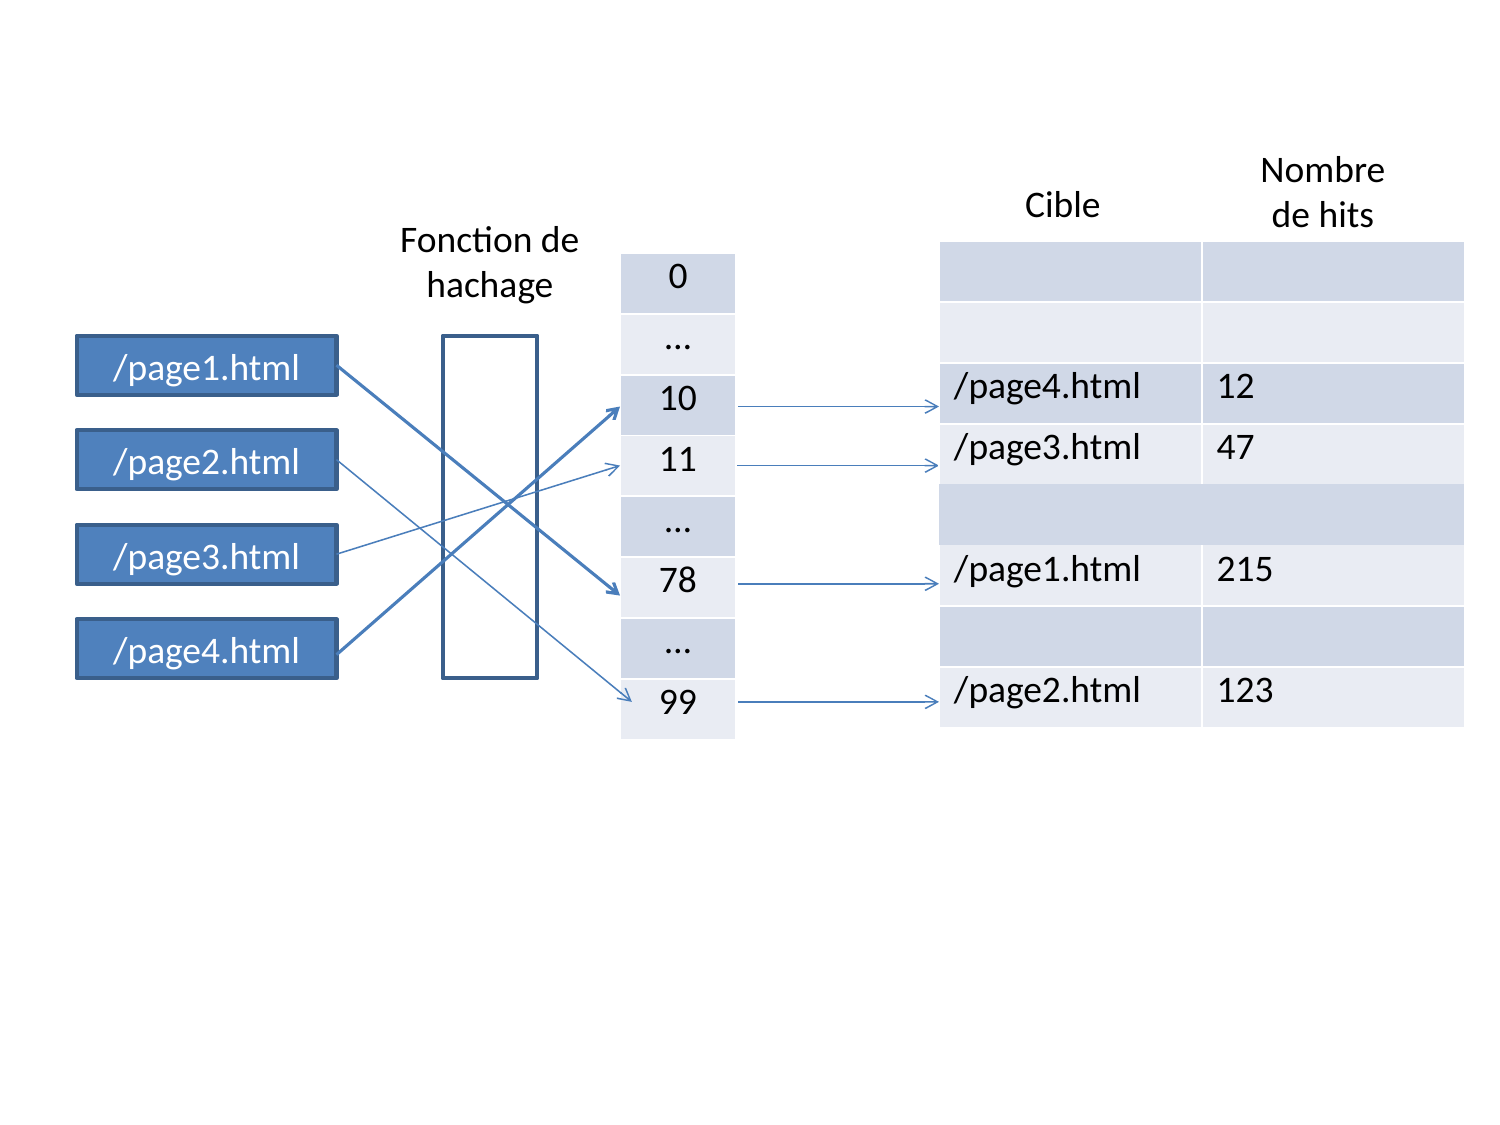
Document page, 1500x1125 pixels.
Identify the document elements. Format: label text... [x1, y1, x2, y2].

table_cell 123 [1203, 668, 1464, 727]
table_cell 10 [626, 376, 735, 435]
text_box /page2.html [75, 428, 330, 491]
text_box [441, 334, 539, 363]
table_cell /page1.html [940, 545, 1201, 605]
table_cell [1202, 484, 1464, 545]
text_box /page4.html [75, 617, 331, 680]
table_cell /page4.html [940, 364, 1201, 423]
table_cell [1203, 607, 1464, 666]
table_cell [940, 303, 1201, 362]
table_cell … [638, 497, 735, 556]
table_header [1203, 242, 1464, 301]
table_cell /page2.html [940, 668, 1201, 727]
table_header 0 [621, 254, 735, 313]
table_cell 99 [621, 680, 735, 739]
text_box Nombre de hits [1222, 137, 1424, 242]
table_cell [940, 607, 1201, 666]
table_cell 78 [638, 558, 735, 617]
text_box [336, 459, 633, 703]
table_cell 47 [1203, 425, 1464, 484]
text_box Cible [938, 172, 1187, 233]
text_box /page3.html [75, 523, 330, 586]
table_header [940, 242, 1201, 301]
table_cell 12 [1203, 364, 1464, 423]
table_cell [939, 484, 1202, 545]
table_cell [1203, 303, 1464, 362]
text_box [336, 406, 621, 459]
table_cell … [621, 315, 735, 374]
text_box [336, 364, 621, 405]
table_cell /page3.html [940, 425, 1201, 484]
text_box Fonction de hachage [360, 208, 620, 313]
table_cell … [638, 619, 735, 678]
table_cell 11 [628, 436, 735, 495]
table_cell 215 [1203, 545, 1464, 605]
text_box /page1.html [75, 334, 339, 397]
